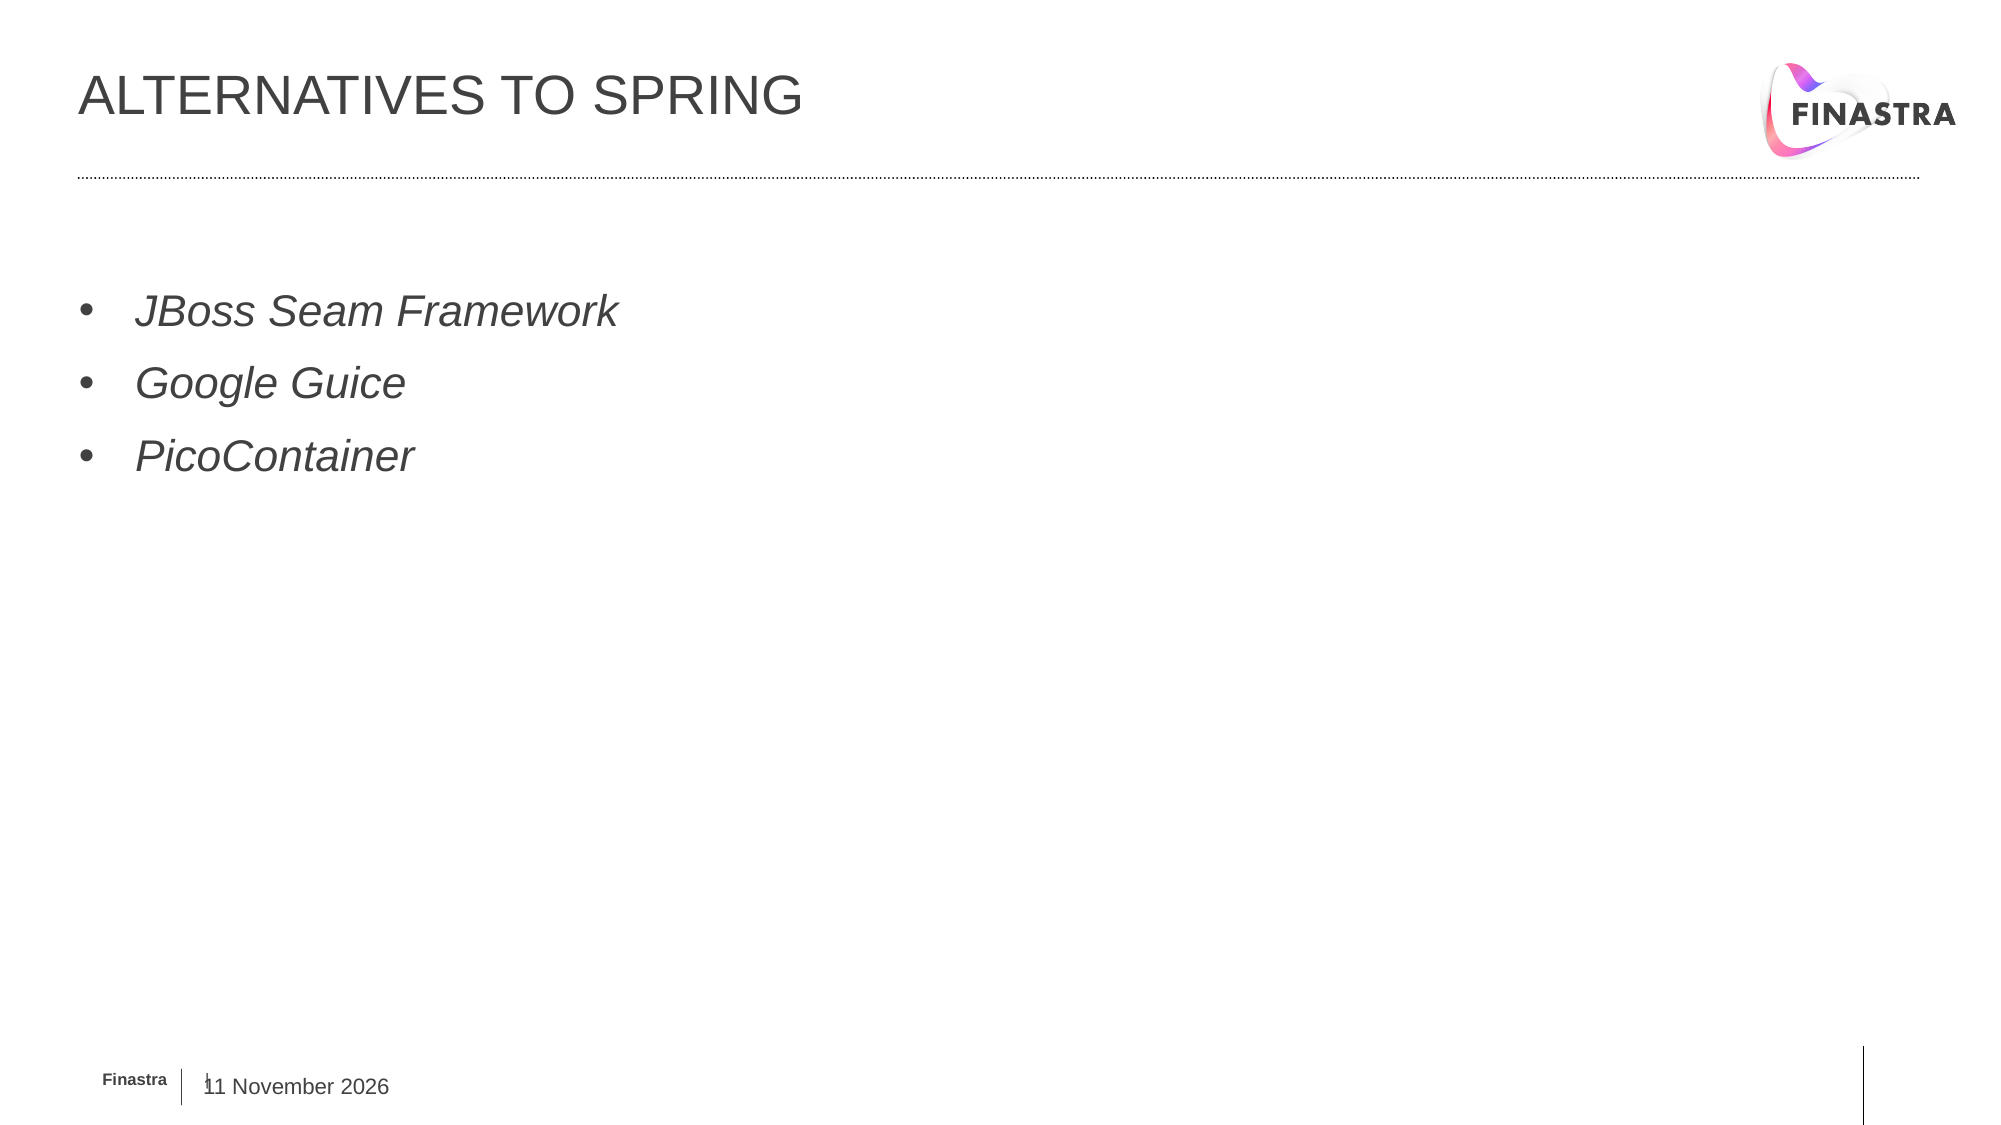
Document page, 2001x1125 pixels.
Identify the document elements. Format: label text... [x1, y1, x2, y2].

title Alternatives to Spring [78, 39, 1922, 158]
picture [1760, 63, 1956, 160]
list JBoss Seam Framework Google Guice PicoContainer [78, 209, 1921, 985]
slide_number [203, 1061, 526, 1110]
